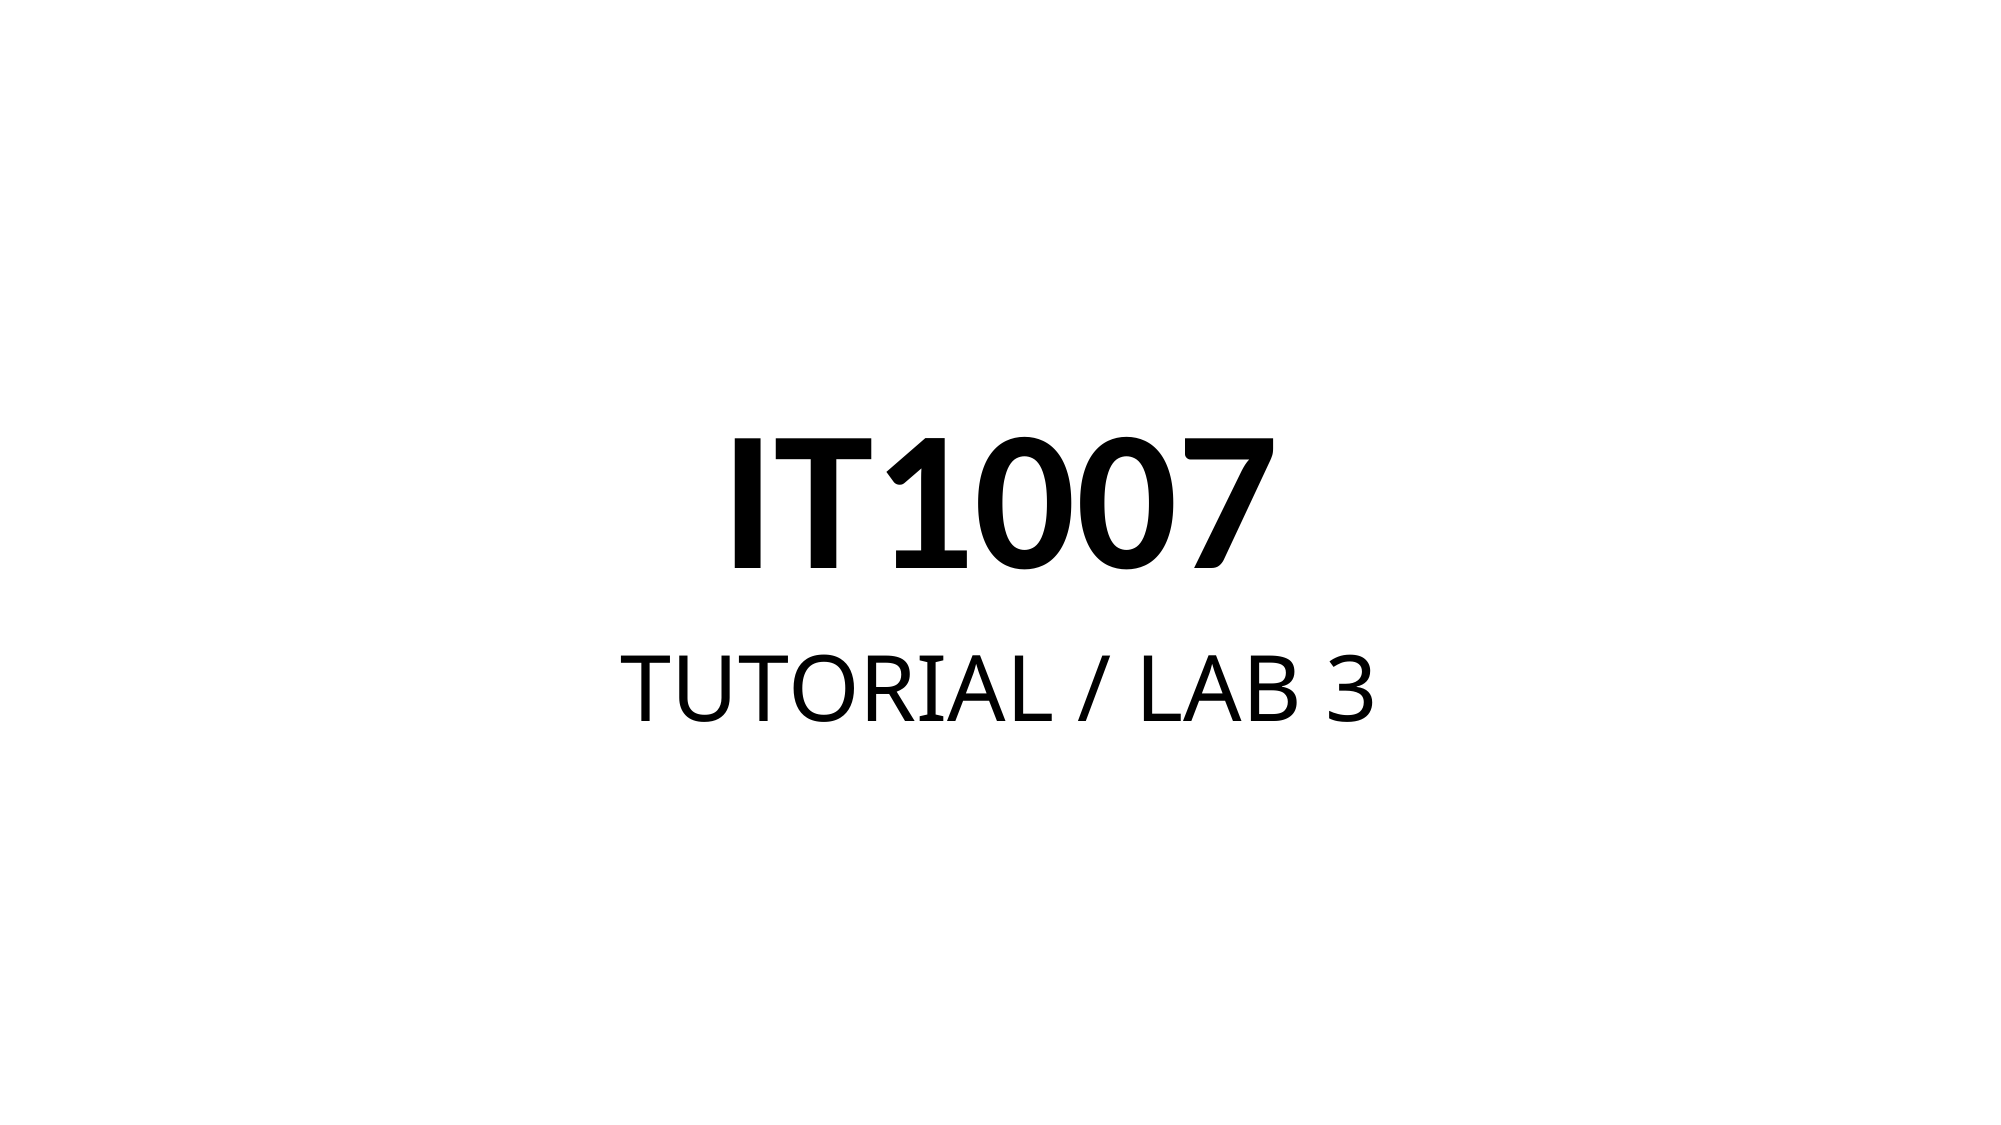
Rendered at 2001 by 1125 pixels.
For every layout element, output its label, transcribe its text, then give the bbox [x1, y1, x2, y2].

title IT1007 [249, 227, 1750, 620]
subtitle TUTORIAL / LAB 3 [249, 634, 1750, 906]
